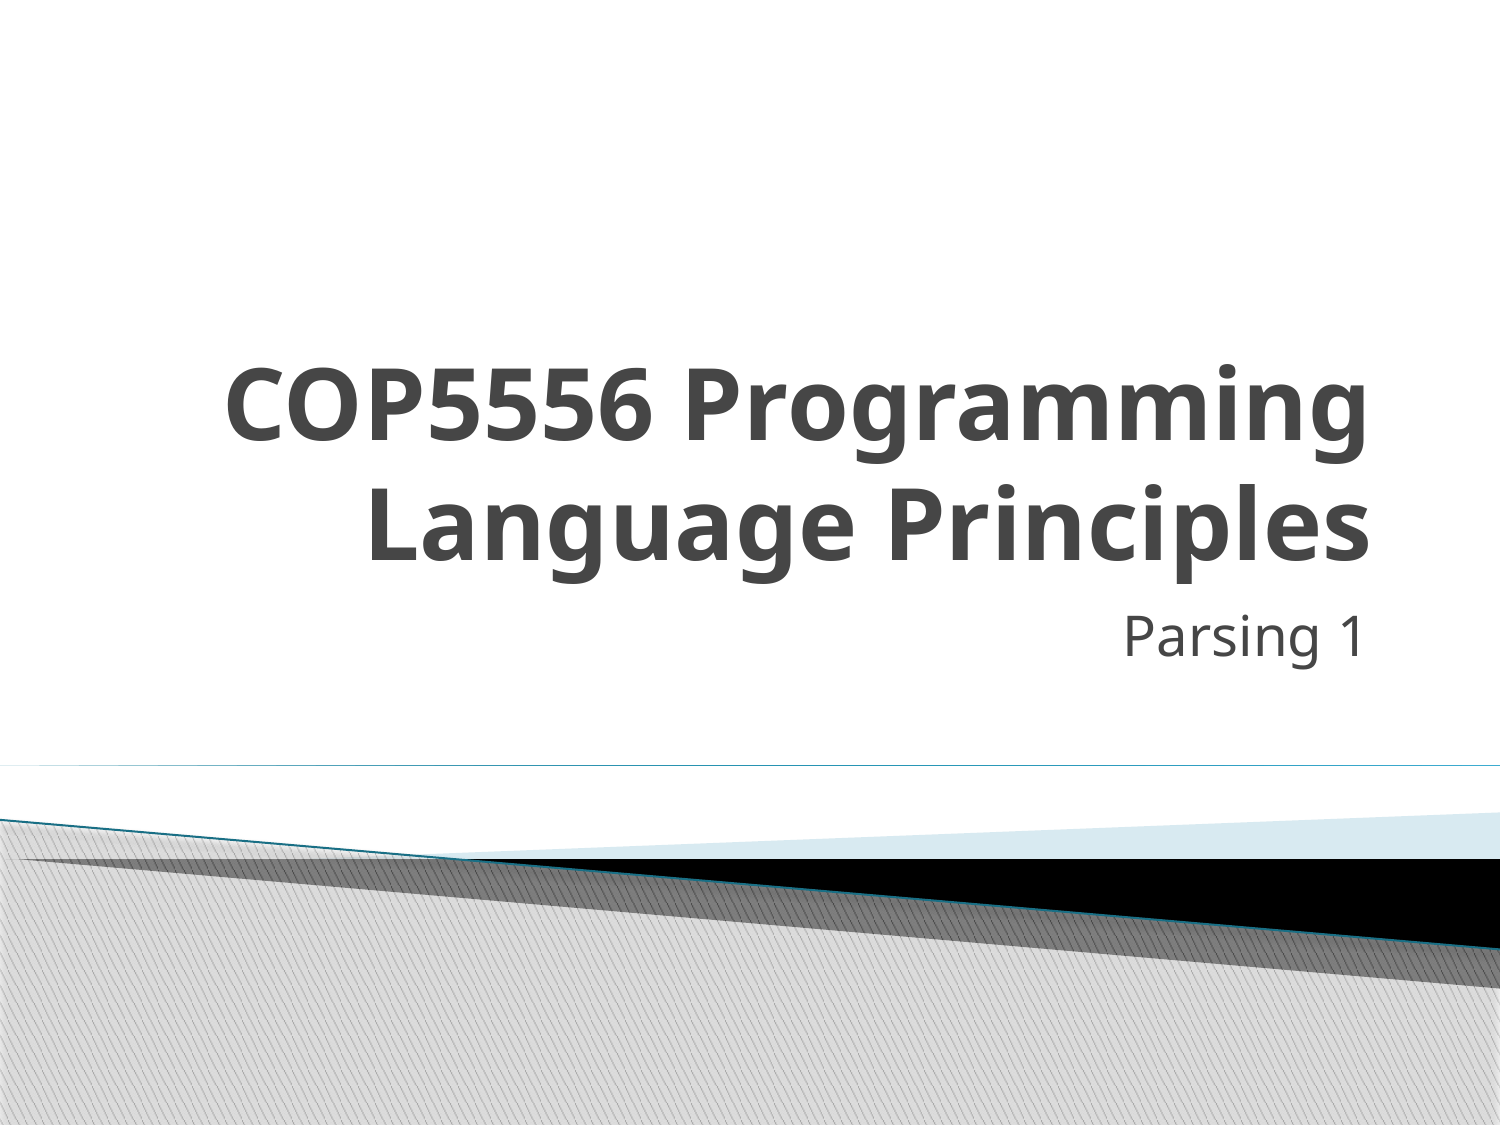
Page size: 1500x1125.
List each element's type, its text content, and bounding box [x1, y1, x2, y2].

title COP5556 Programming Language Principles [112, 287, 1388, 588]
subtitle Parsing 1 [112, 592, 1388, 790]
picture [5, 859, 1500, 989]
